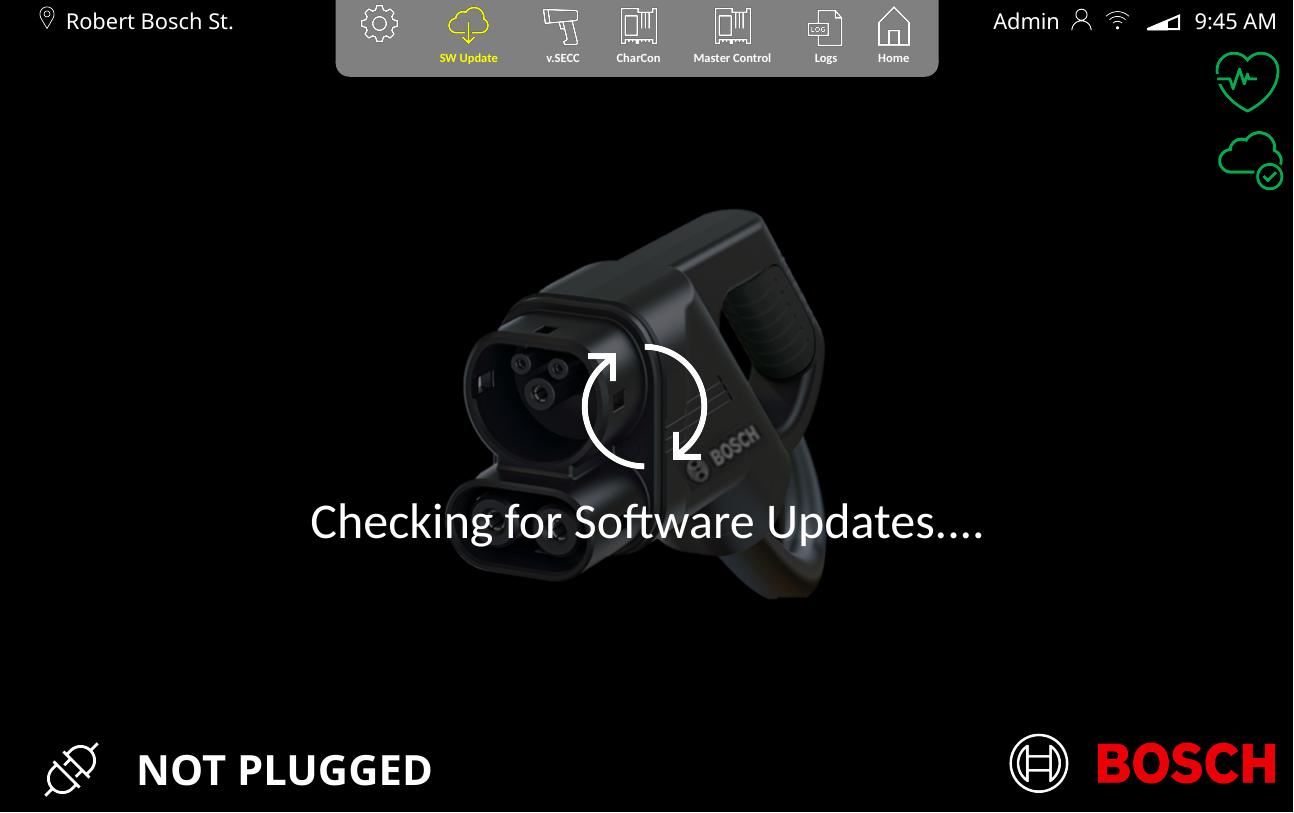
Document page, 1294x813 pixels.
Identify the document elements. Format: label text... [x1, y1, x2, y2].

text_box NOT PLUGGED [121, 736, 549, 802]
picture [1103, 5, 1132, 34]
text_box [33, 0, 335, 42]
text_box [1147, 15, 1180, 30]
picture [1218, 131, 1285, 192]
text_box 9:45 AM [1179, 0, 1293, 41]
picture [1209, 42, 1286, 119]
text_box Checking for Software Updates.... [295, 481, 386, 556]
picture [31, 730, 111, 810]
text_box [961, 0, 1098, 43]
text_box Checking for Software Updates.... [908, 481, 1001, 556]
picture [386, 145, 908, 668]
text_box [335, 0, 951, 77]
picture [1008, 730, 1287, 797]
